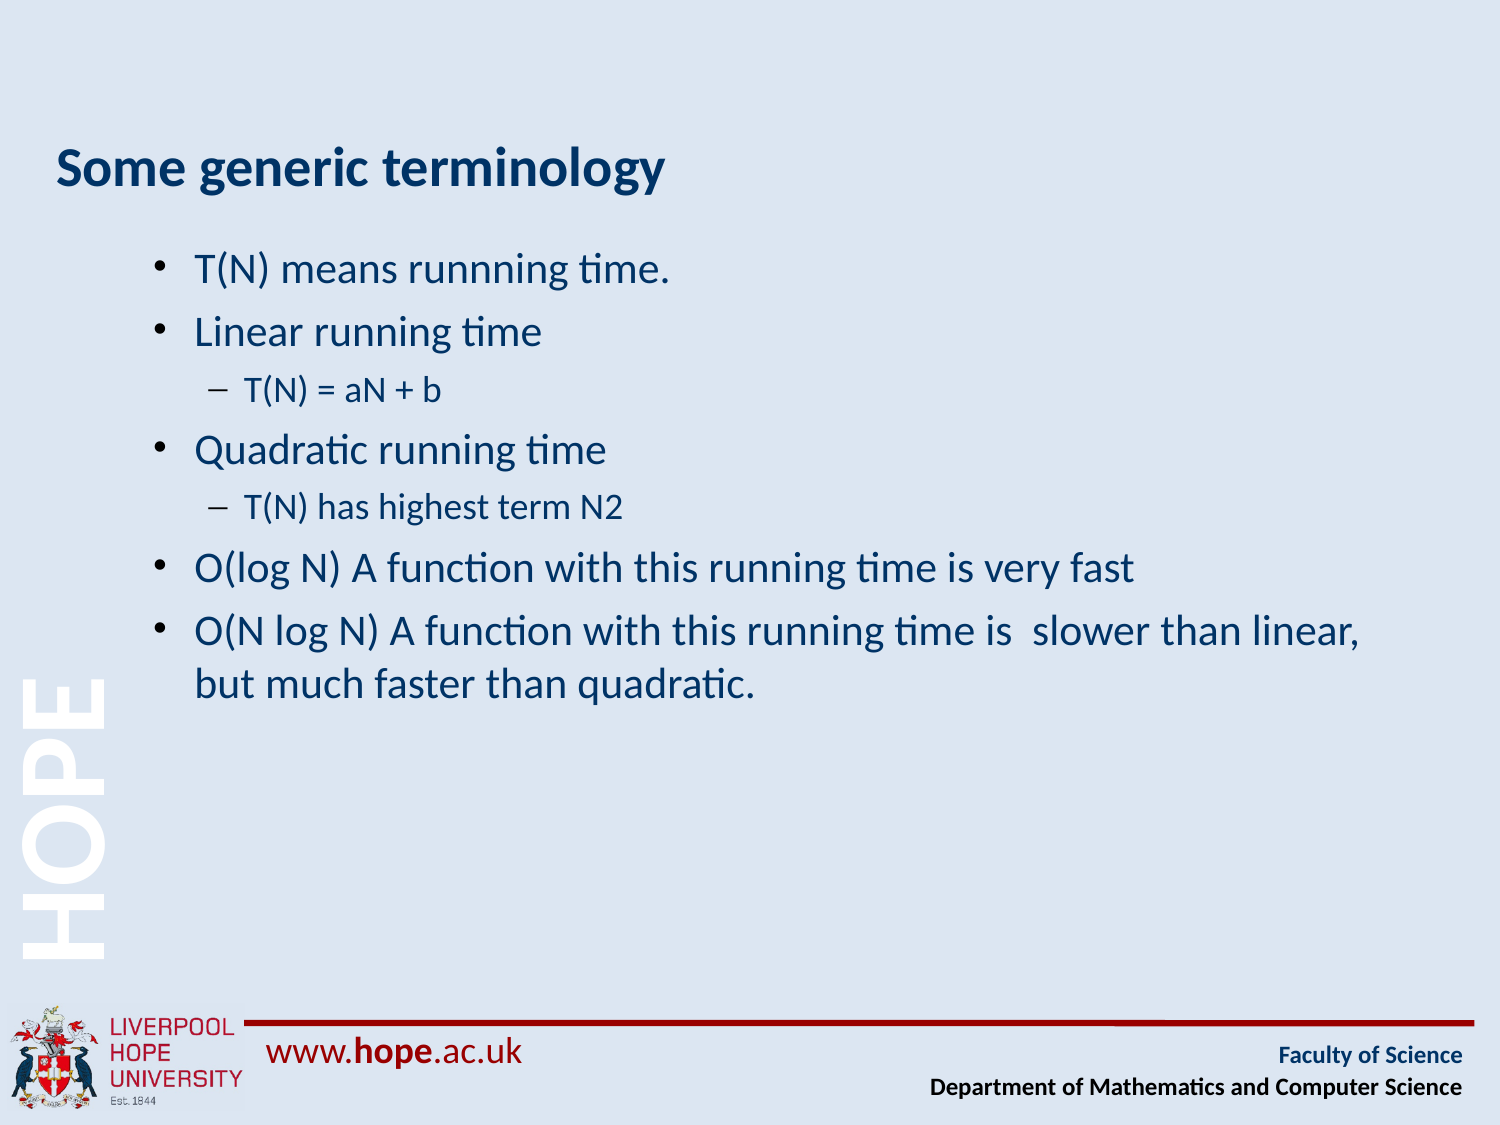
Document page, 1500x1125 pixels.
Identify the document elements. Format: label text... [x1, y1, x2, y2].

list T(N) means runnning time. Linear running time T(N) = aN + b Quadratic running time T(N) has highest term N2 O(log N) A function with this running time is very fast O(N log N) A function with this running time is slower than linear, but much faster than quadratic. [137, 231, 1400, 999]
title Some generic terminology [41, 42, 1318, 207]
picture [7, 1003, 245, 1111]
